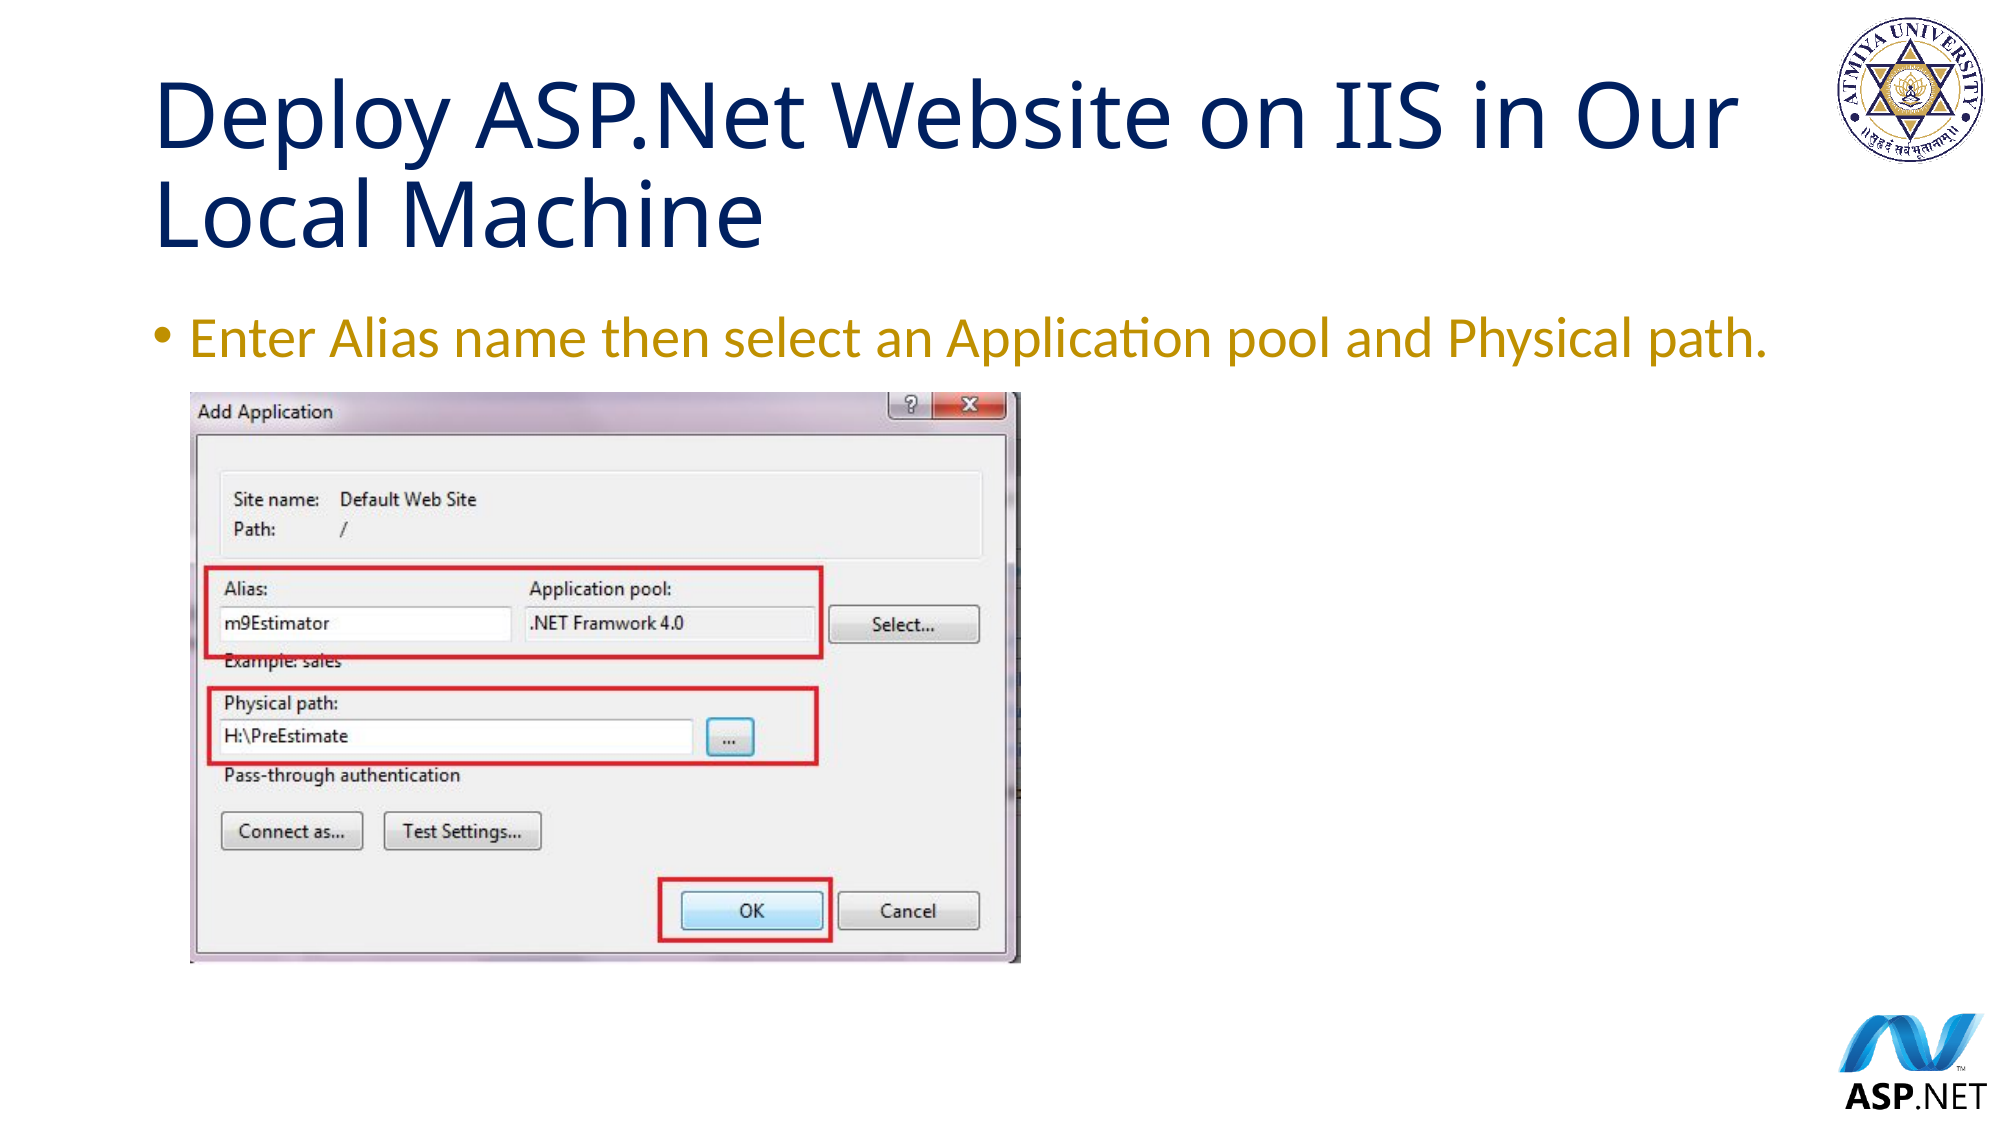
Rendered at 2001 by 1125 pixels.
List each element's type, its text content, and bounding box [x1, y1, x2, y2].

list Enter Alias name then select an Application pool and Physical path. [137, 299, 1863, 1014]
picture [1802, 979, 2000, 1125]
picture [190, 392, 1021, 965]
title Deploy ASP.Net Website on IIS in Our Local Machine [137, 59, 1863, 278]
picture [1835, 15, 1985, 164]
